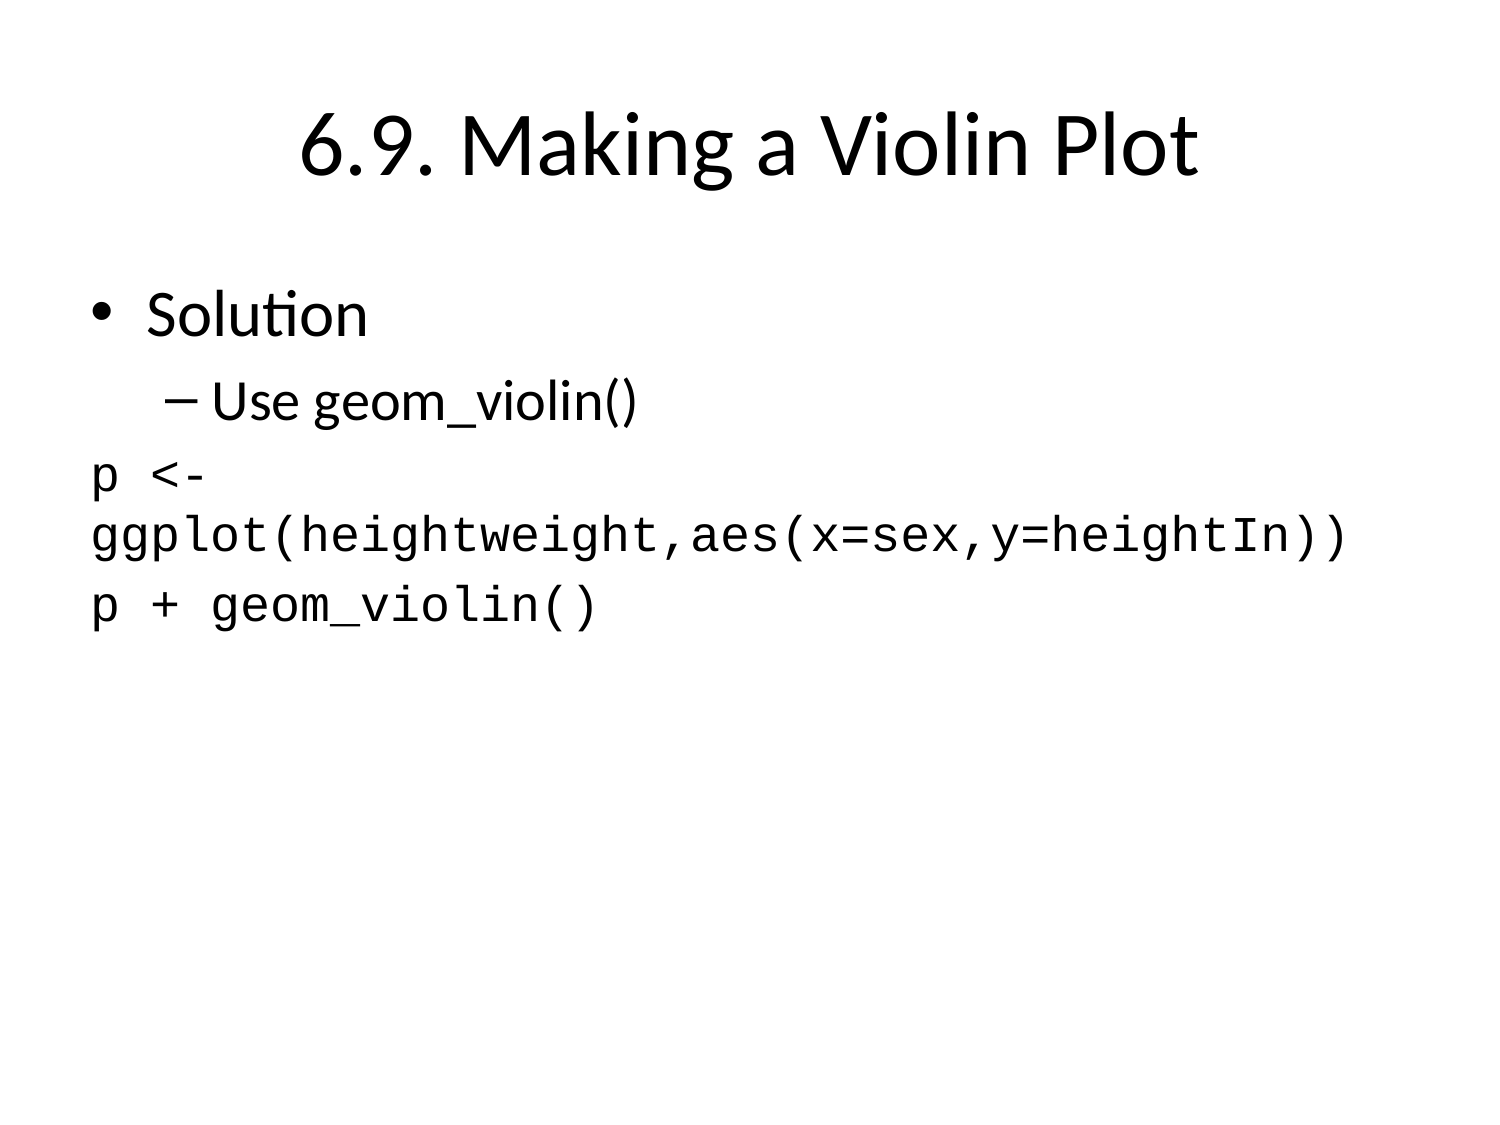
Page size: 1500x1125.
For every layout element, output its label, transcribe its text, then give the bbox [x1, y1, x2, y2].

list Solution Use geom_violin() p <-ggplot(heightweight,aes(x=sex,y=heightIn)) p + geom_violin() [75, 262, 1425, 1005]
title 6.9. Making a Violin Plot [75, 45, 1425, 233]
